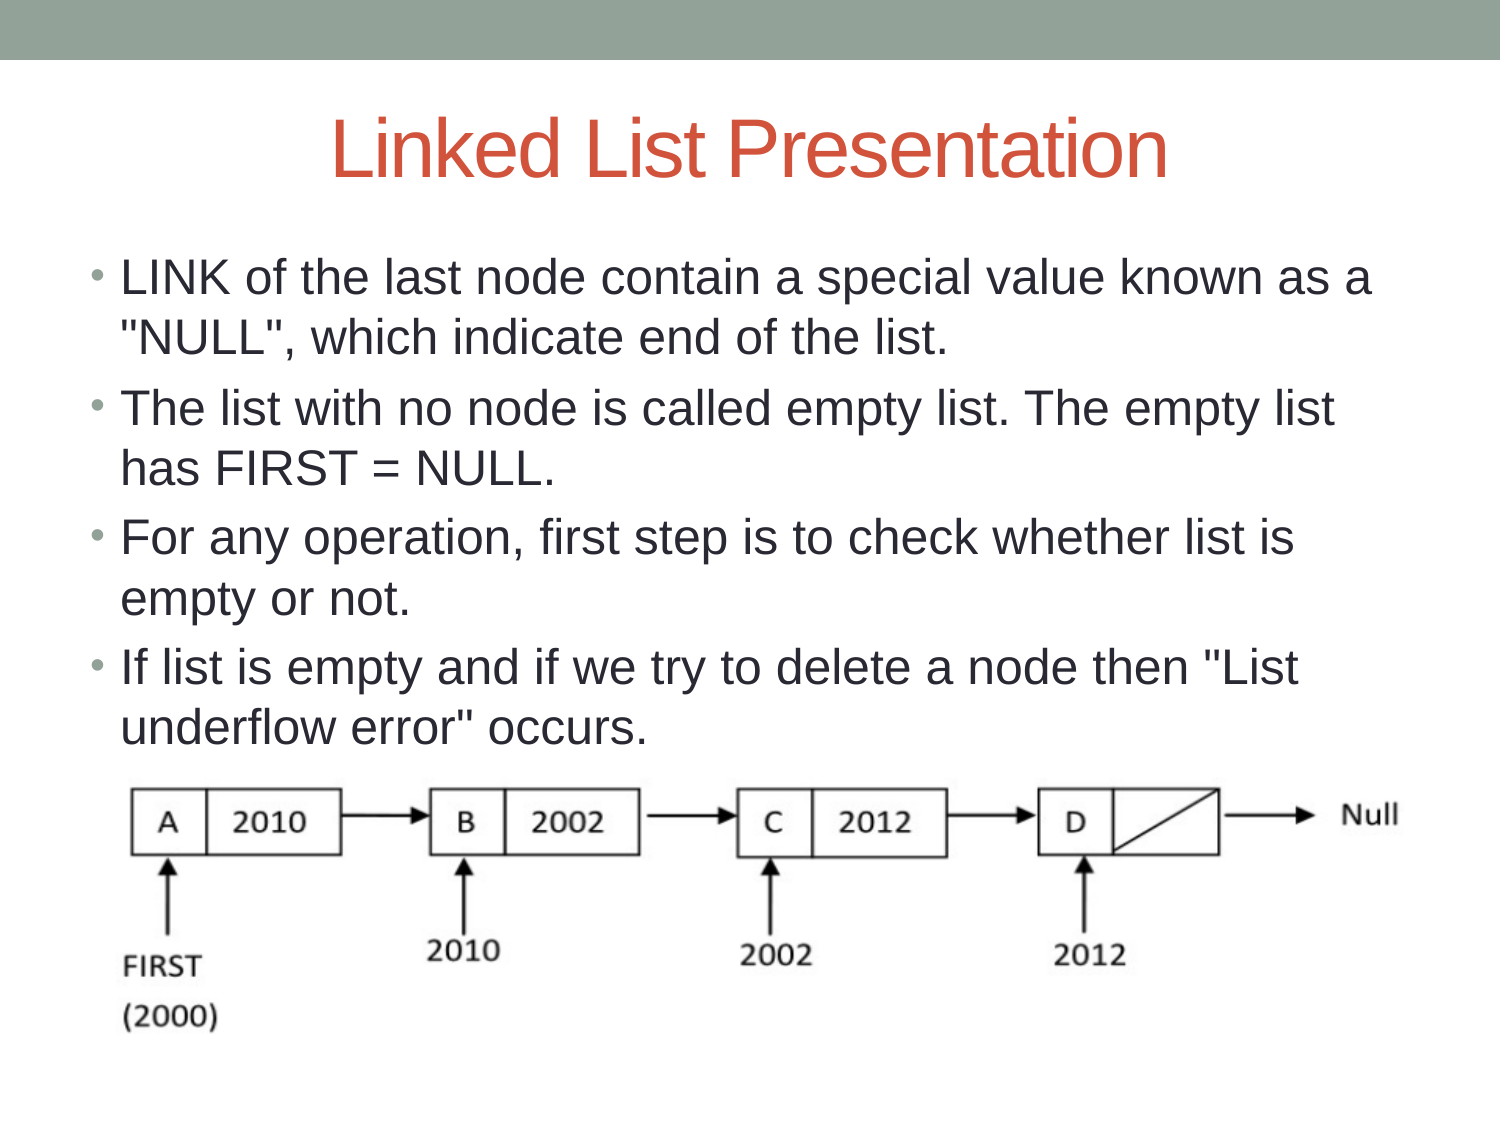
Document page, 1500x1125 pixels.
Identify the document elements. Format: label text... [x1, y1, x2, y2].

picture [99, 762, 1404, 1038]
title Linked List Presentation [75, 62, 1425, 225]
list LINK of the last node contain a special value known as a "NULL", which indicate end of the list. The list with no node is called empty list. The empty list has FIRST = NULL. For any operation, first step is to check whether list is empty or not. If list is empty and if we try to delete a node then "List underflow error" occurs. [75, 237, 1425, 1075]
